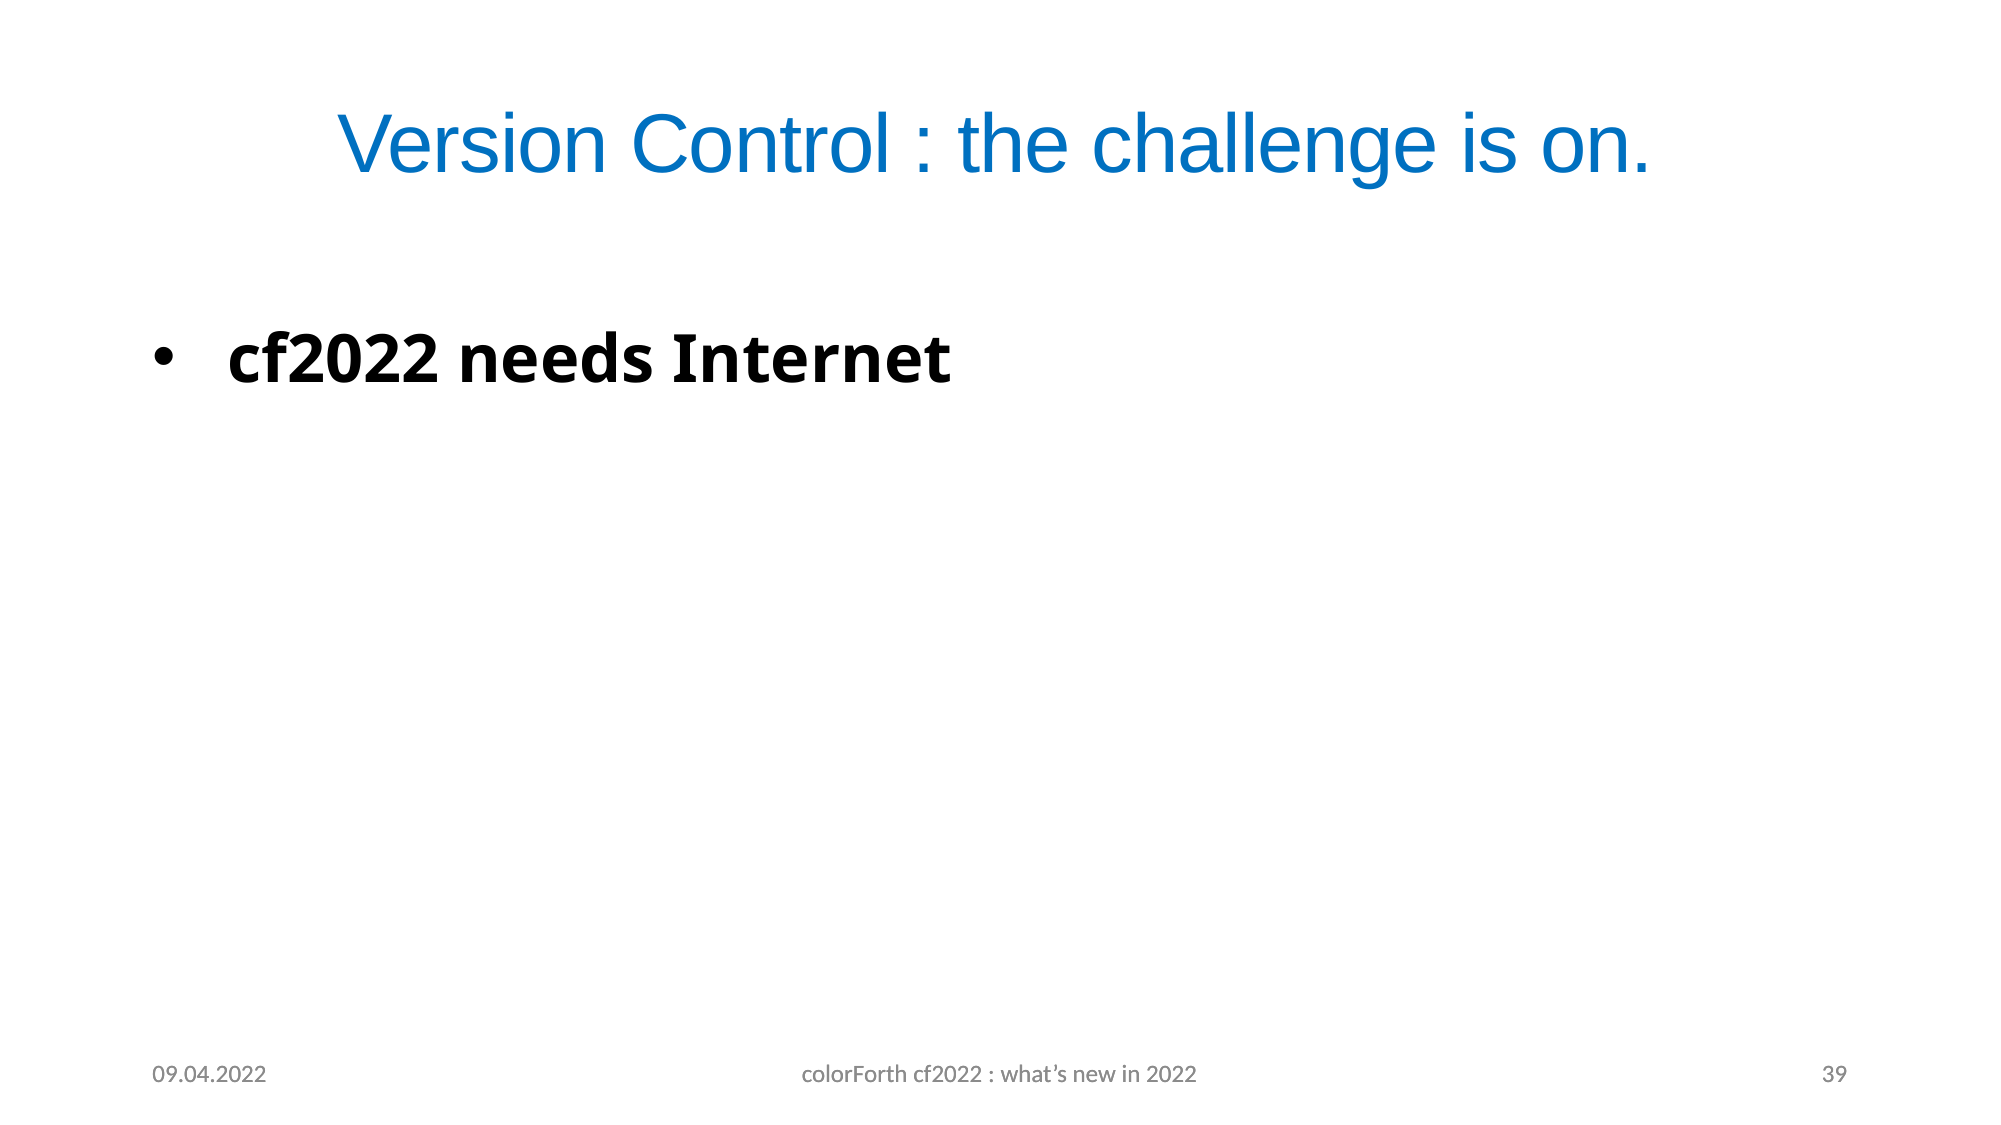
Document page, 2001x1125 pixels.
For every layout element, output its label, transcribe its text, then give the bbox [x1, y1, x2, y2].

text_box 39 [1412, 1042, 1863, 1103]
text_box cf2022 needs Internet [137, 302, 1953, 640]
text_box Version Control : the challenge is on. [322, 82, 1677, 242]
text_box colorForth cf2022 : what’s new in 2022 [662, 1042, 1338, 1103]
text_box 09.04.2022 [137, 1042, 588, 1103]
